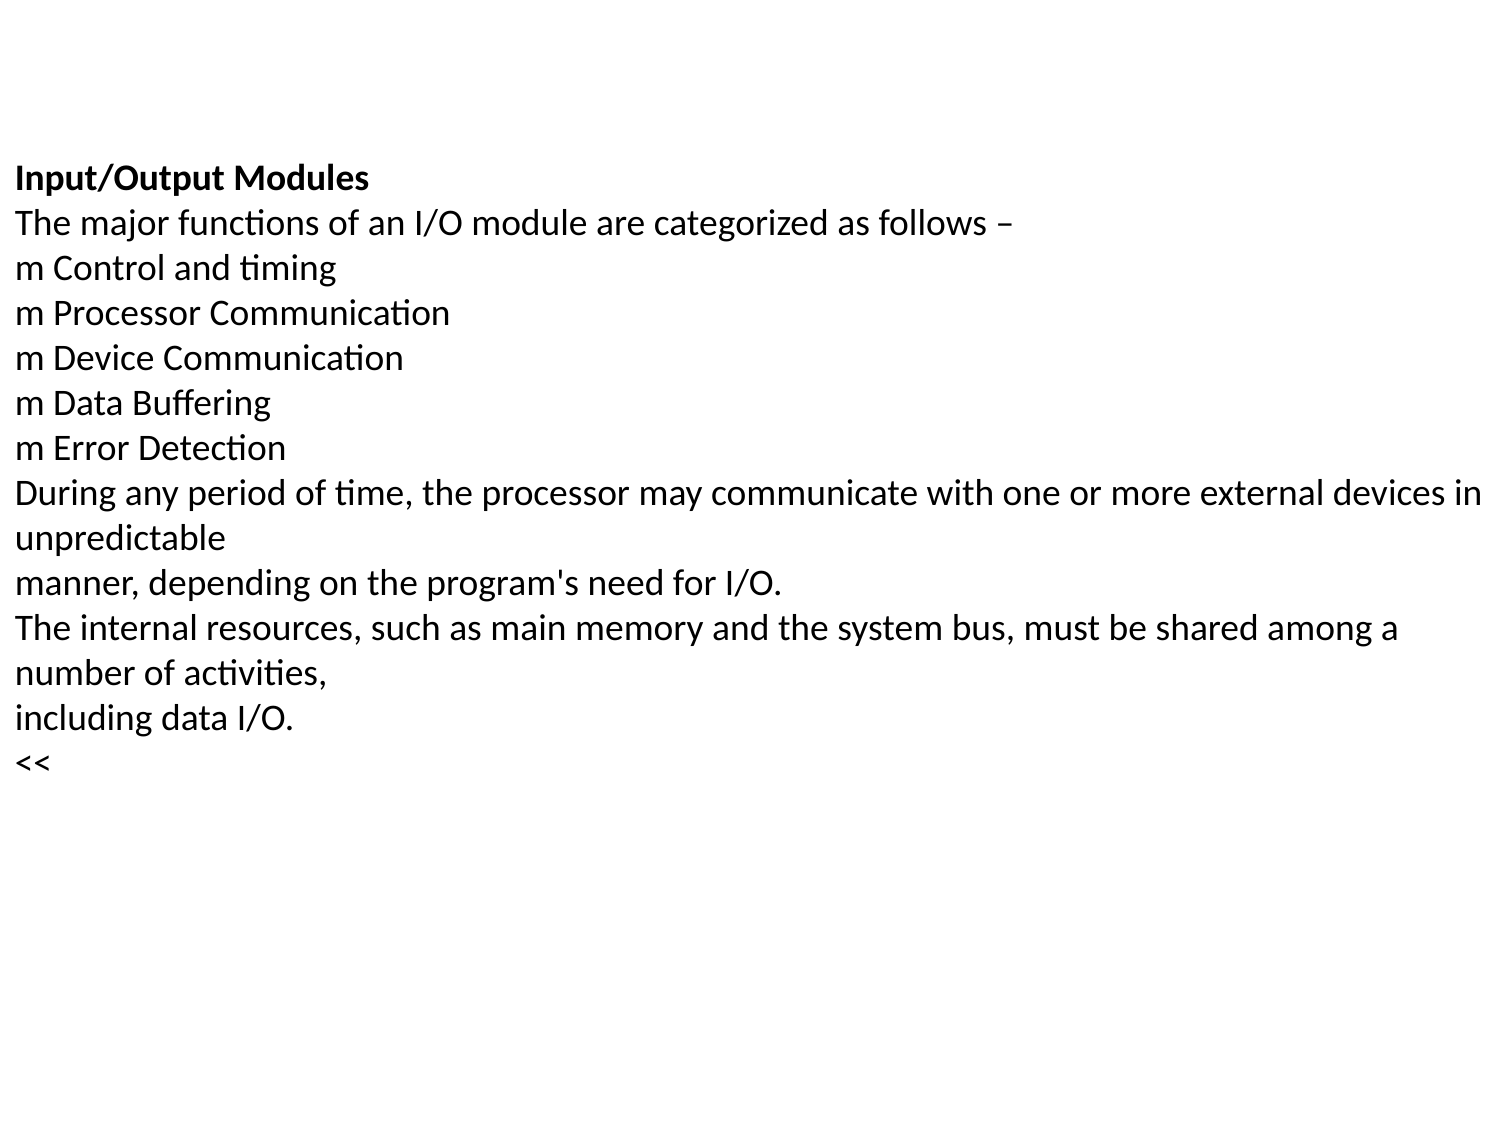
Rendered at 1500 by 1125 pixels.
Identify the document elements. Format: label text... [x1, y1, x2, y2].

text_box Input/Output Modules The major functions of an I/O module are categorized as follows – m Control and timing m Processor Communication m Device Communication m Data Buffering m Error Detection During any period of time, the processor may communicate with one or more external devices in unpredictable manner, depending on the program's need for I/O. The internal resources, such as main memory and the system bus, must be shared among a number of activities, including data I/O. << [0, 145, 1500, 791]
